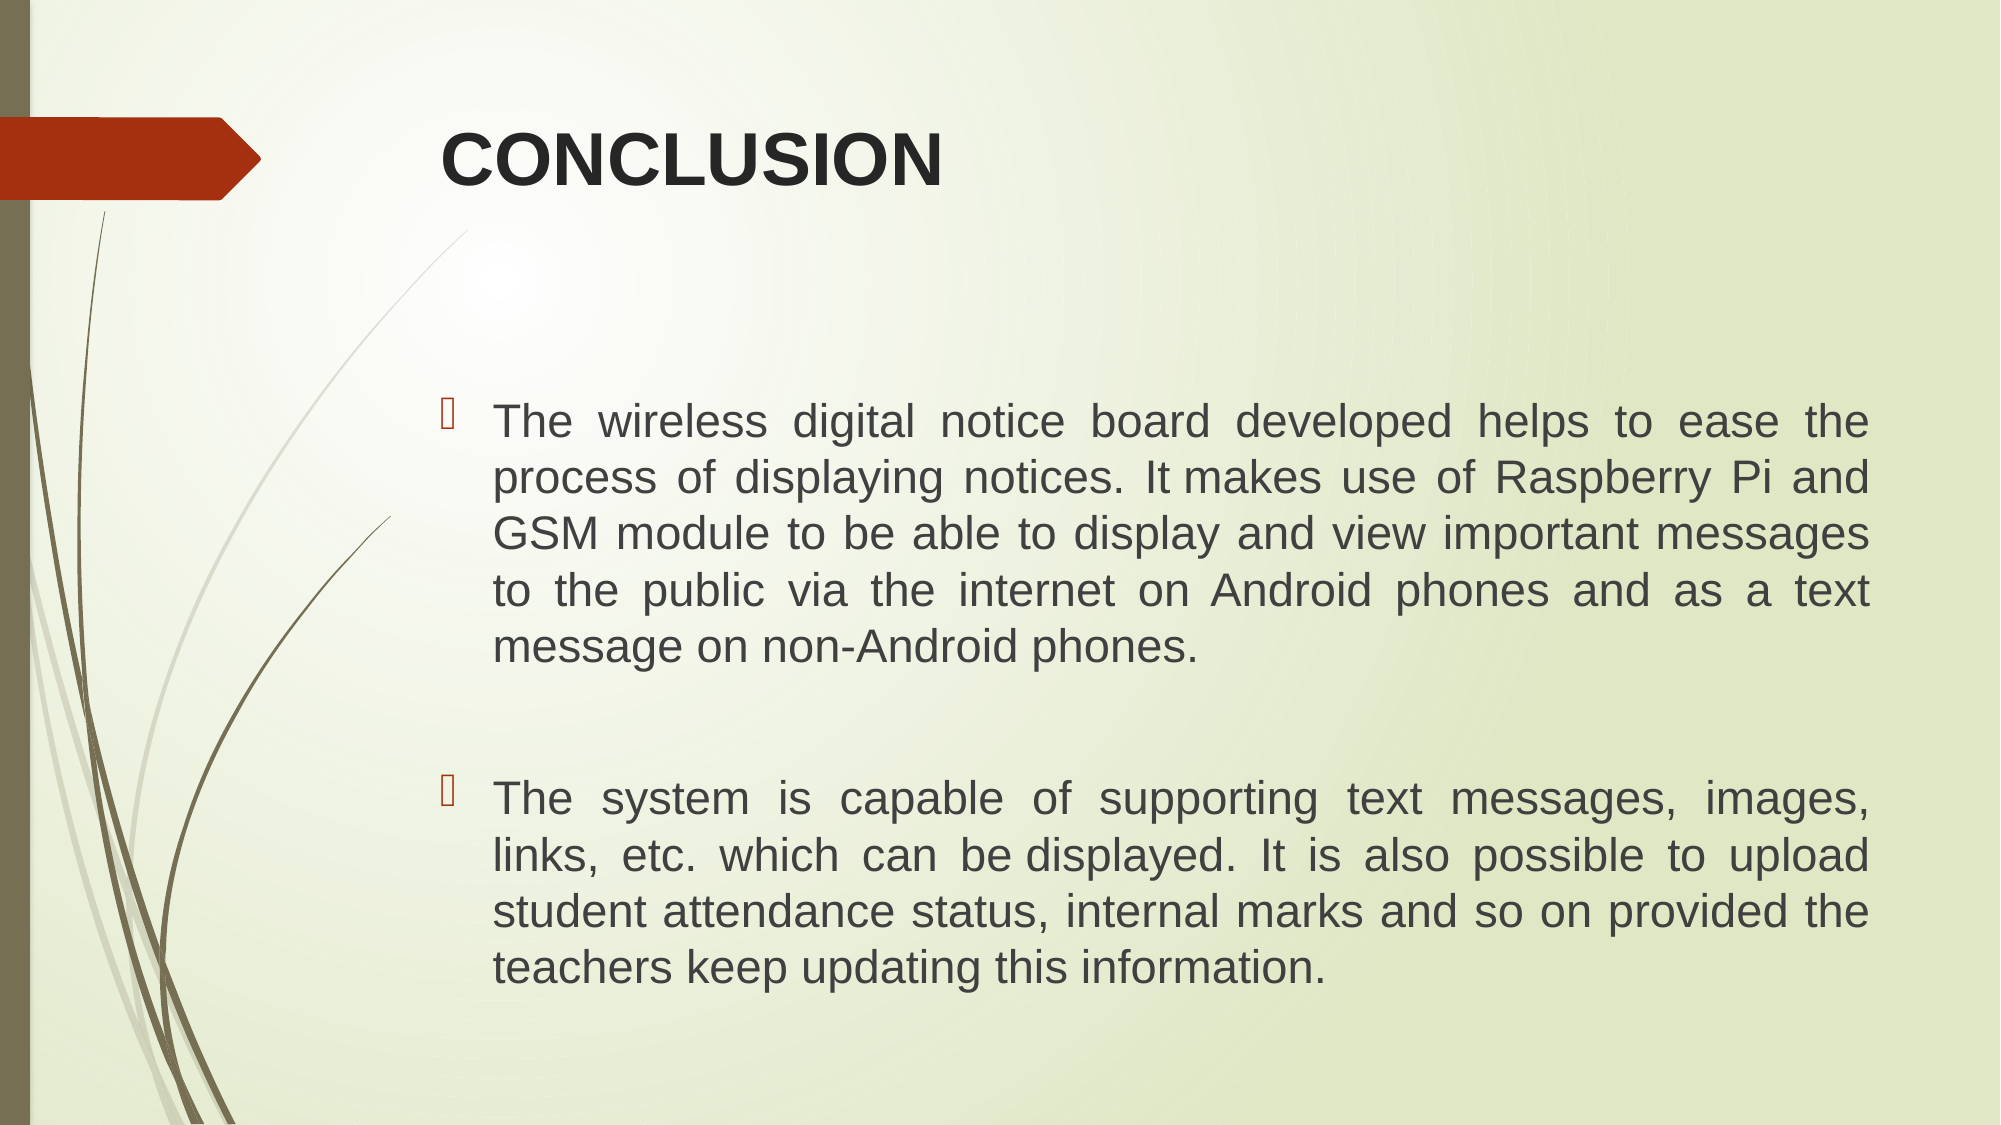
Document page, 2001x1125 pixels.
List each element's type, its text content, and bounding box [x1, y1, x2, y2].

list The wireless digital notice board developed helps to ease the process of displaying notices. It makes use of Raspberry Pi and GSM module to be able to display and view important messages to the public via the internet on Android phones and as a text message on non-Android phones. The system is capable of supporting text messages, images, links, etc. which can be displayed. It is also possible to upload student attendance status, internal marks and so on provided the teachers keep updating this information. [424, 382, 1888, 1003]
title CONCLUSION [425, 102, 1888, 212]
